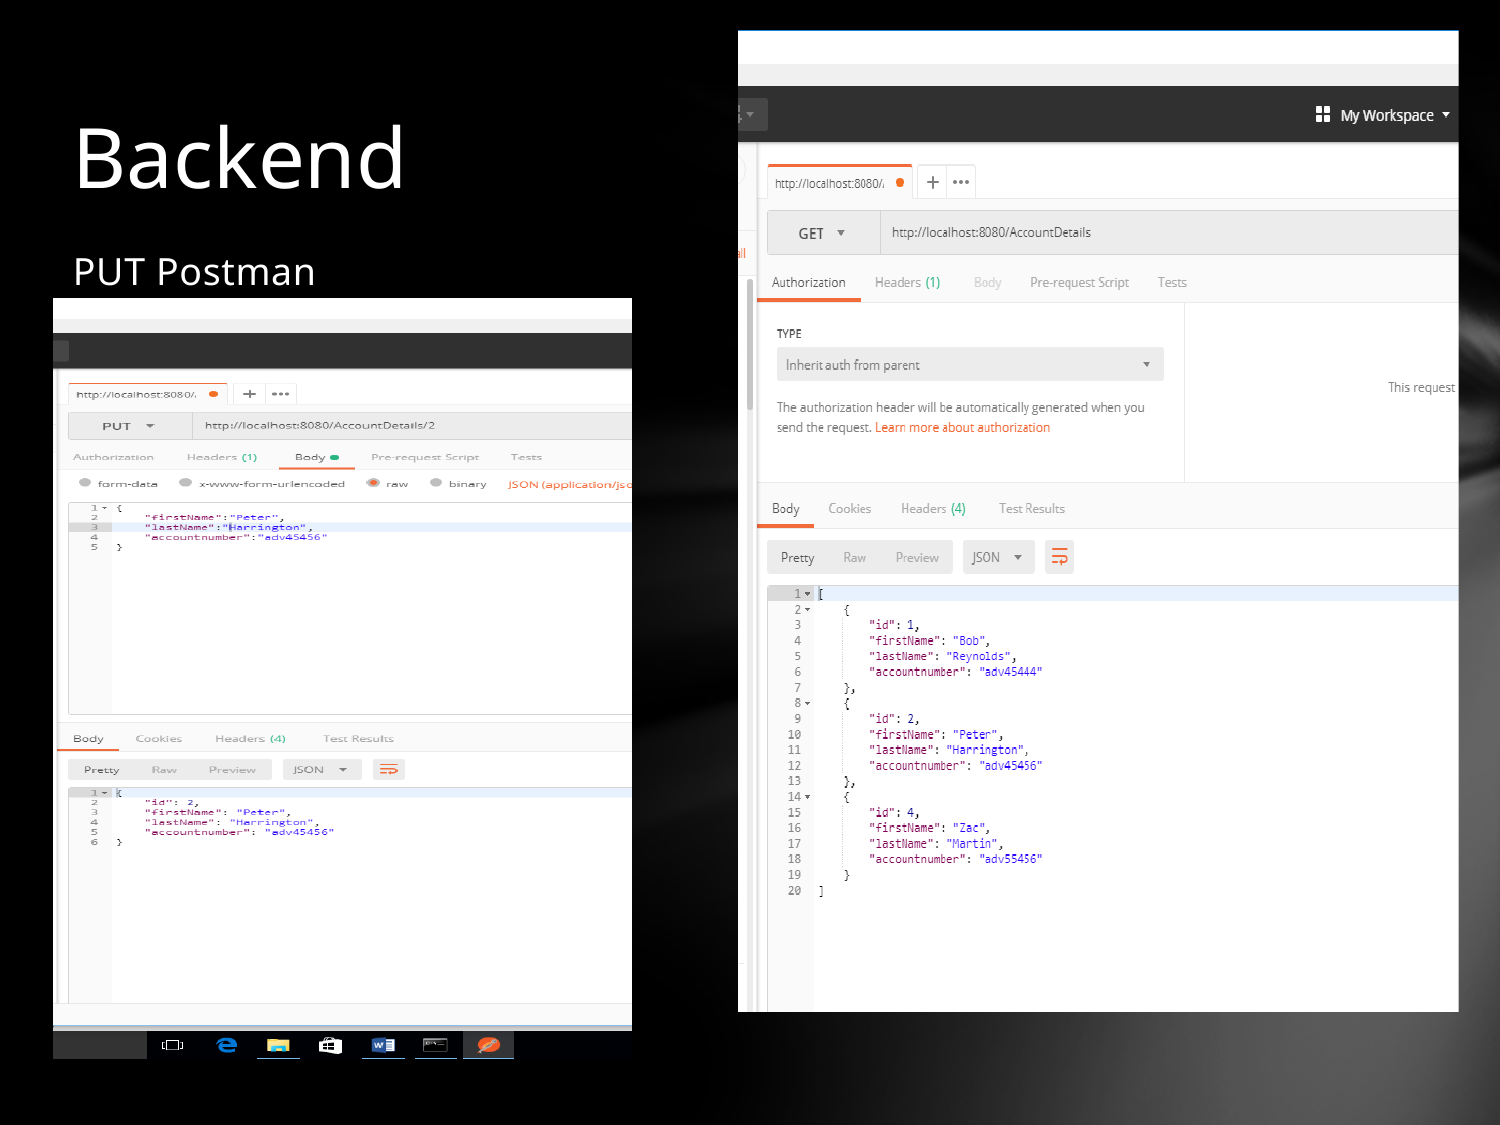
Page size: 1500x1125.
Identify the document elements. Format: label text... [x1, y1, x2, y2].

title Backend [57, 37, 733, 213]
picture [737, 30, 1459, 1012]
picture [52, 297, 633, 1059]
list PUT Postman [57, 239, 732, 1015]
